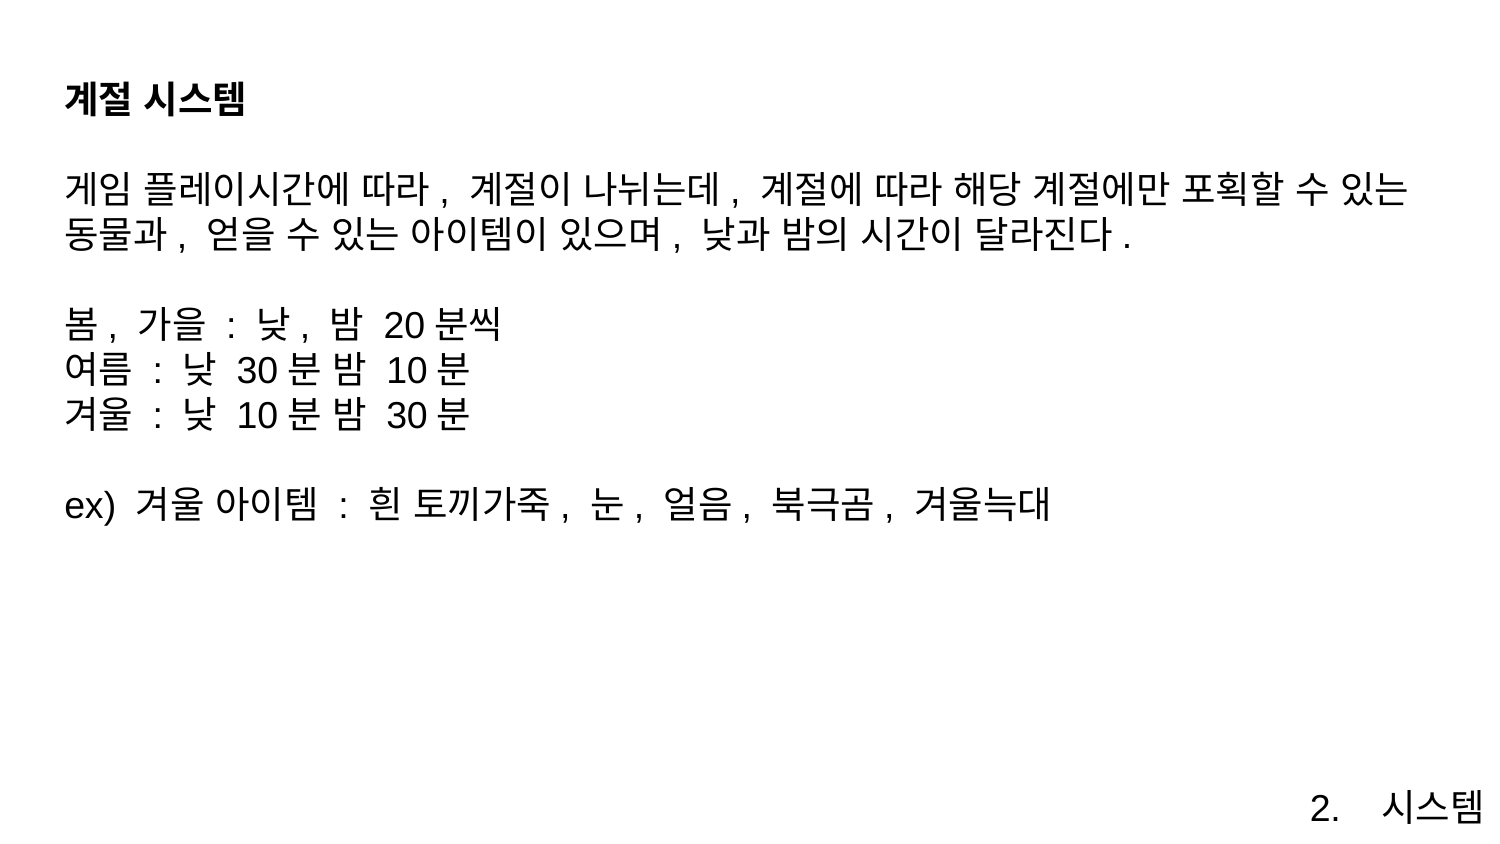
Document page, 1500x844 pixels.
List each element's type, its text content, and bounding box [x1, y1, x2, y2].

text_box 계절 시스템 게임 플레이시간에 따라, 계절이 나뉘는데, 계절에 따라 해당 계절에만 포획할 수 있는 동물과, 얻을 수 있는 아이템이 있으며, 낮과 밤의 시간이 달라진다. 봄, 가을 : 낮, 밤 20분씩 여름 : 낮 30분 밤 10분 겨울 : 낮 10분 밤 30분 ex) 겨울 아이템 : 흰 토끼가죽, 눈, 얼음, 북극곰, 겨울늑대 [49, 60, 1451, 693]
text_box 2. 시스템 [885, 765, 1500, 844]
